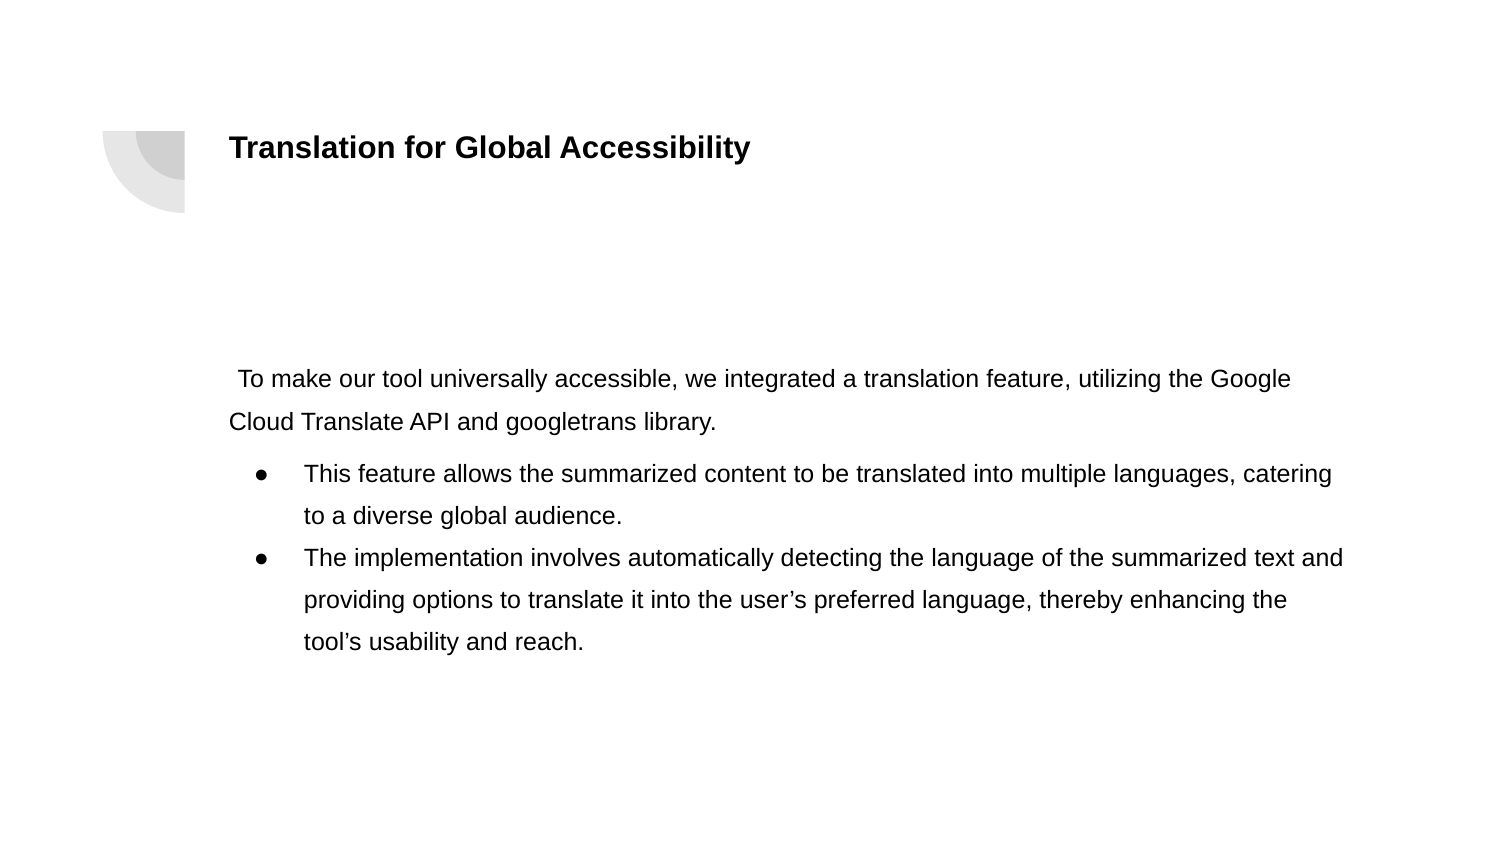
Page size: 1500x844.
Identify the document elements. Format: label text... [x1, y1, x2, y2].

list To make our tool universally accessible, we integrated a translation feature, utilizing the Google Cloud Translate API and googletrans library. This feature allows the summarized content to be translated into multiple languages, catering to a diverse global audience. The implementation involves automatically detecting the language of the summarized text and providing options to translate it into the user’s preferred language, thereby enhancing the tool’s usability and reach. [213, 326, 1368, 744]
title Translation for Global Accessibility [213, 98, 1368, 263]
